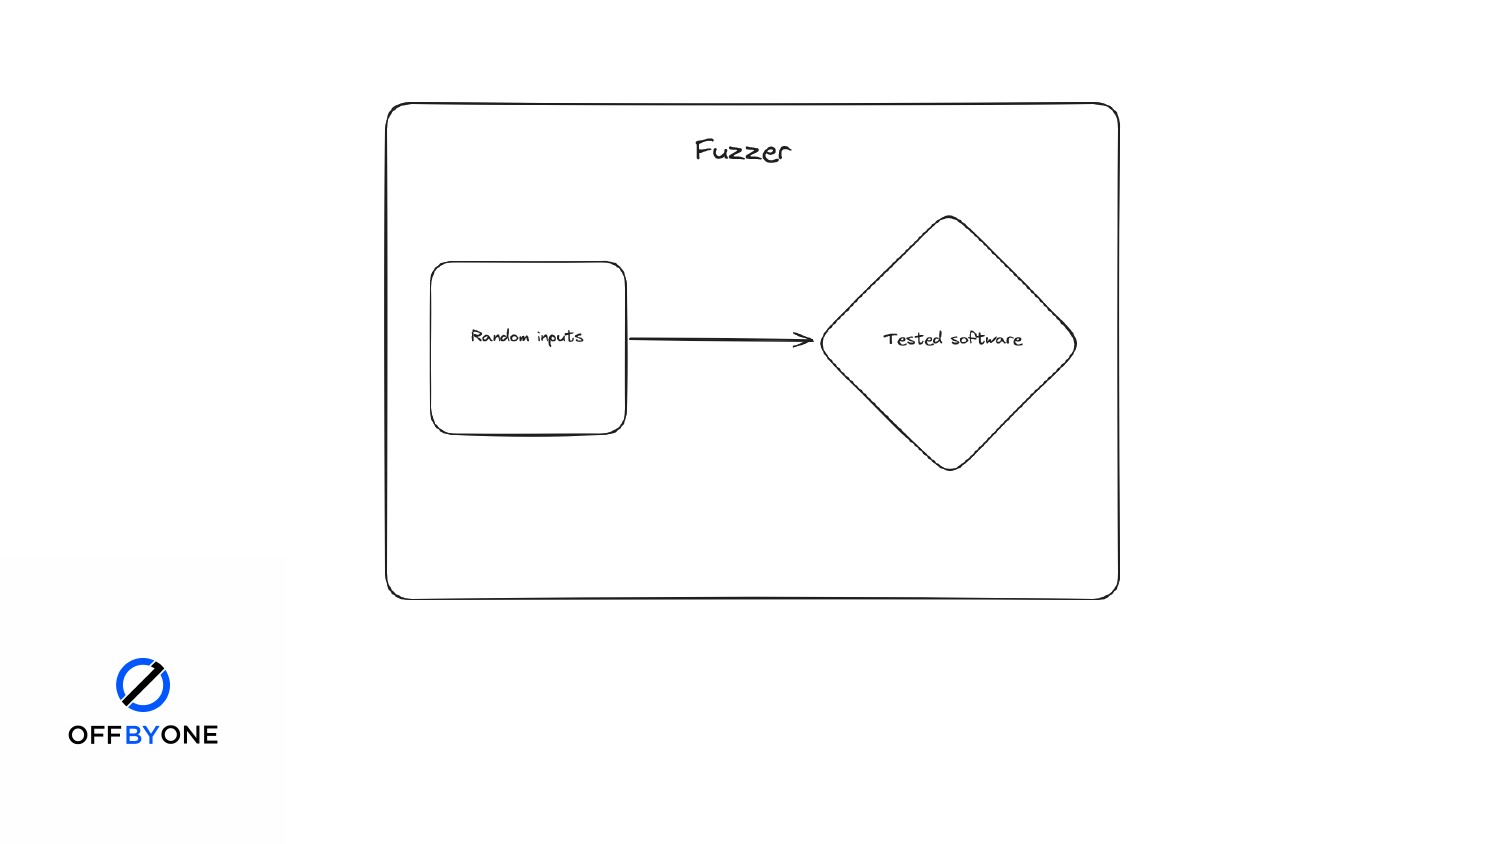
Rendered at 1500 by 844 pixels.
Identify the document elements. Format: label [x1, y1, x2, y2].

picture [369, 97, 1130, 608]
picture [0, 557, 286, 844]
